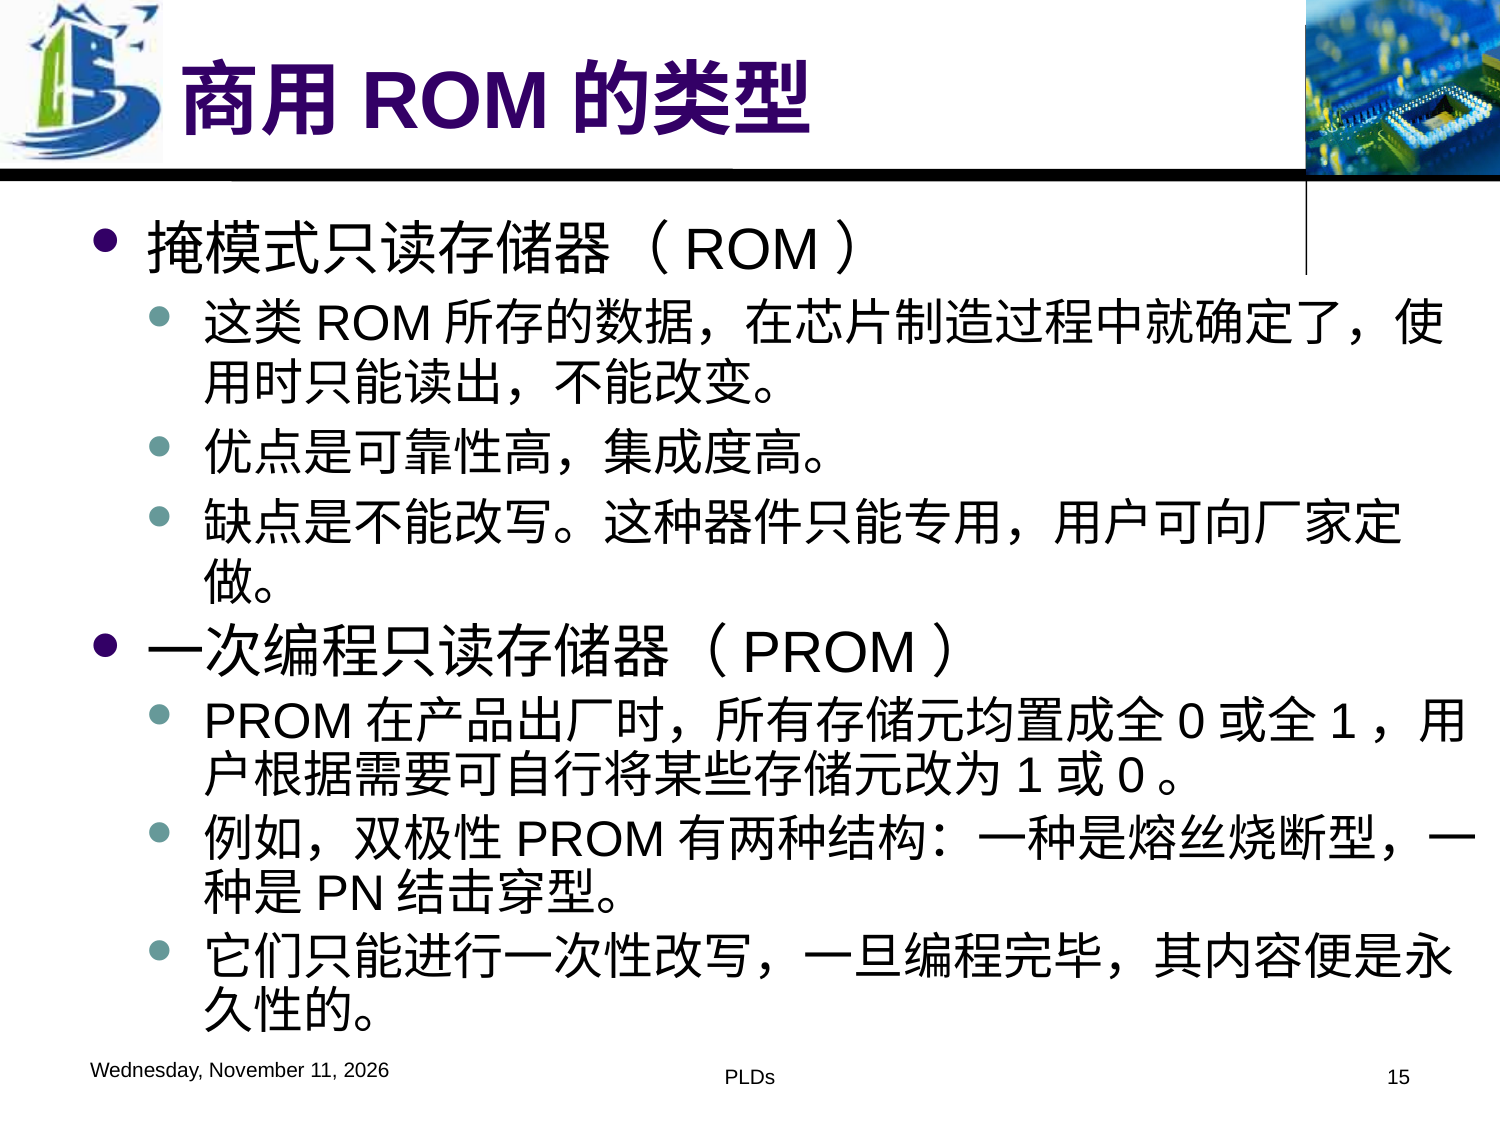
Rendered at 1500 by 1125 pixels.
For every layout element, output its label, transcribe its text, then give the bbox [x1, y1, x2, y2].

picture [1306, 0, 1500, 175]
list 掩模式只读存储器（ROM） 这类ROM所存的数据，在芯片制造过程中就确定了，使用时只能读出，不能改变。 优点是可靠性高，集成度高。 缺点是不能改写。这种器件只能专用，用户可向厂家定做。 一次编程只读存储器（PROM） PROM在产品出厂时，所有存储元均置成全0或全1，用户根据需要可自行将某些存储元改为1或0。 例如，双极性PROM有两种结构：一种是熔丝烧断型，一种是PN结击穿型。 它们只能进行一次性改写，一旦编程完毕，其内容便是永久性的。 [74, 203, 1500, 1040]
picture [0, 0, 163, 163]
title 商用ROM的类型 [163, 30, 1298, 153]
slide_number 15 [1074, 1055, 1426, 1101]
footer PLDs [512, 1055, 988, 1101]
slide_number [74, 1048, 426, 1101]
